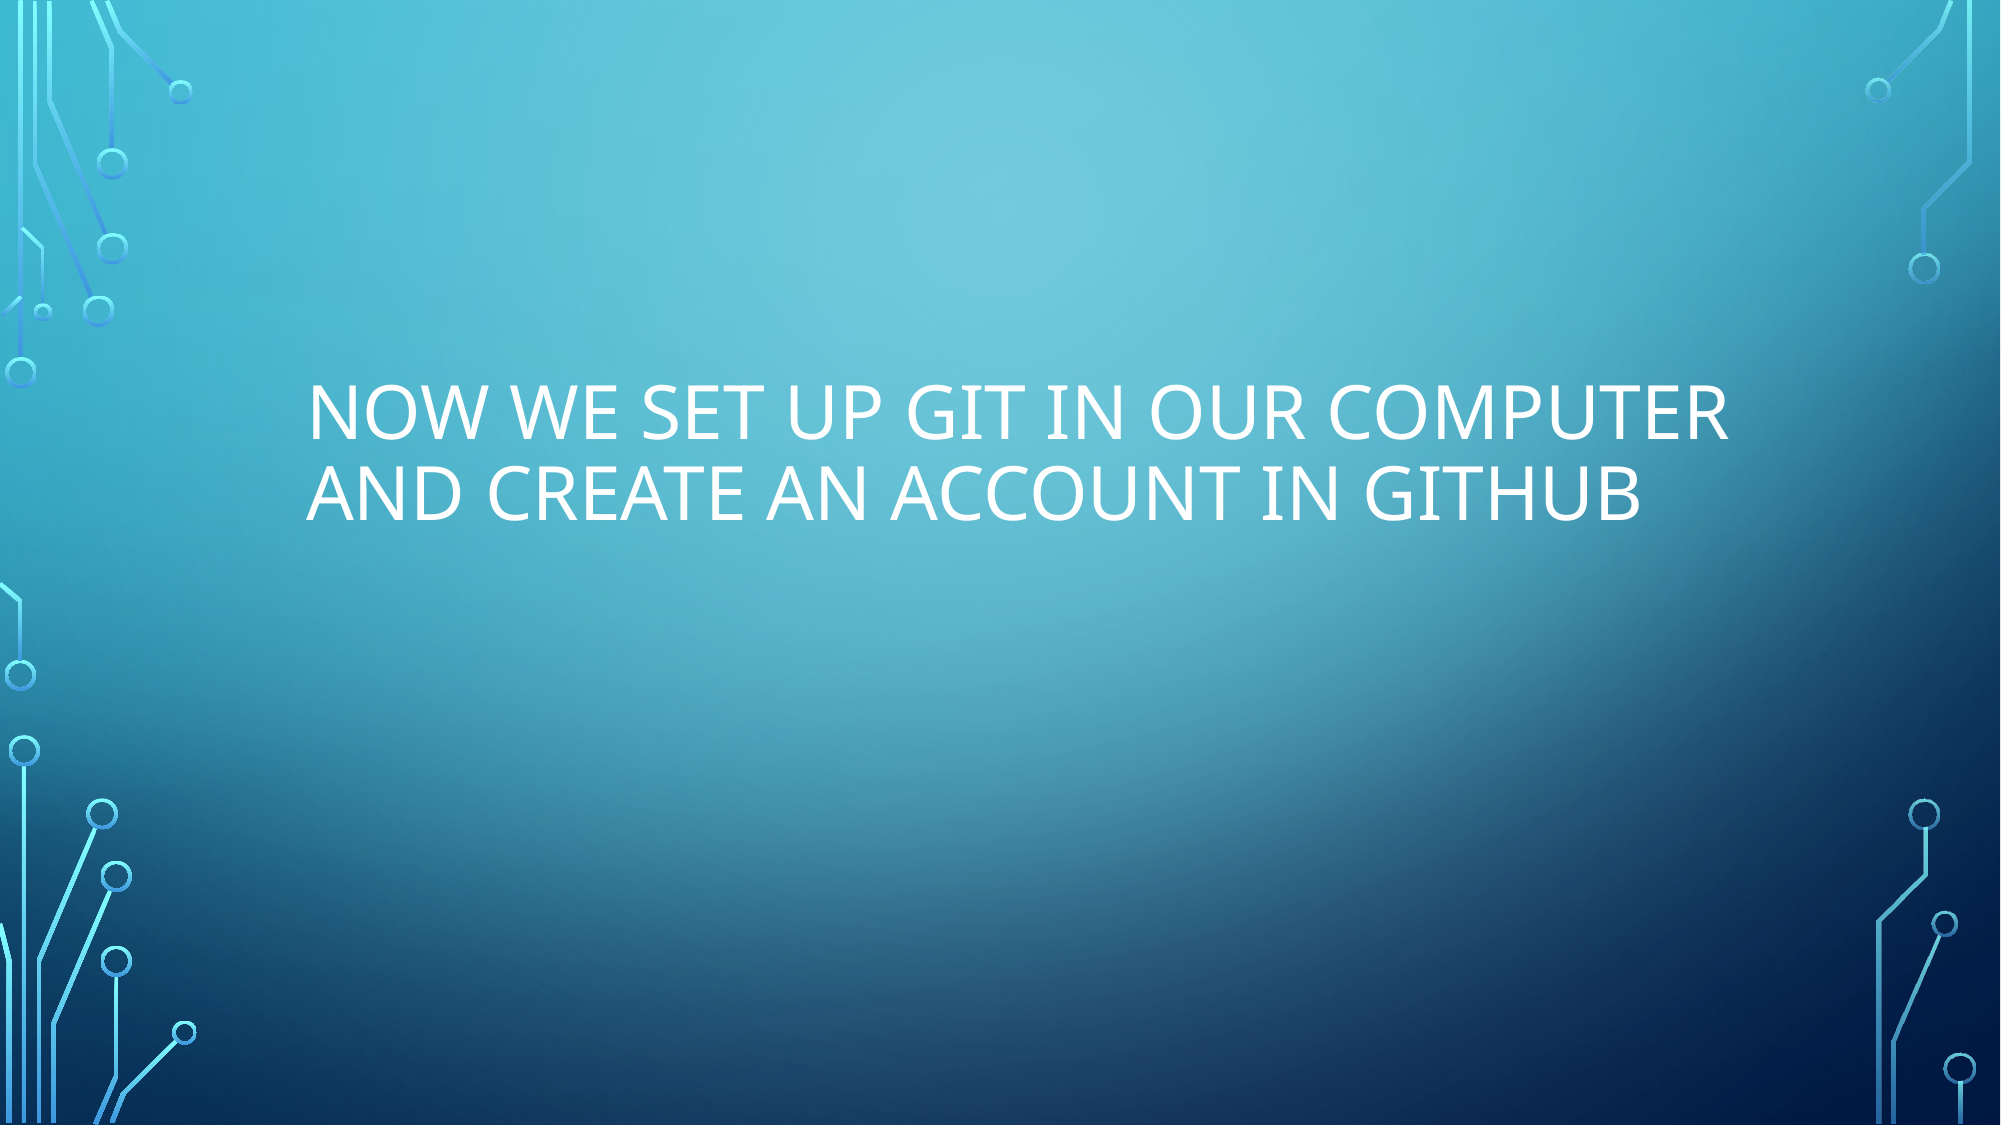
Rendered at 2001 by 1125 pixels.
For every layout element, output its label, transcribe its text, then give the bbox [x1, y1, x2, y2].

title Now we set up git in our computer and create an account in github [291, 334, 1917, 578]
